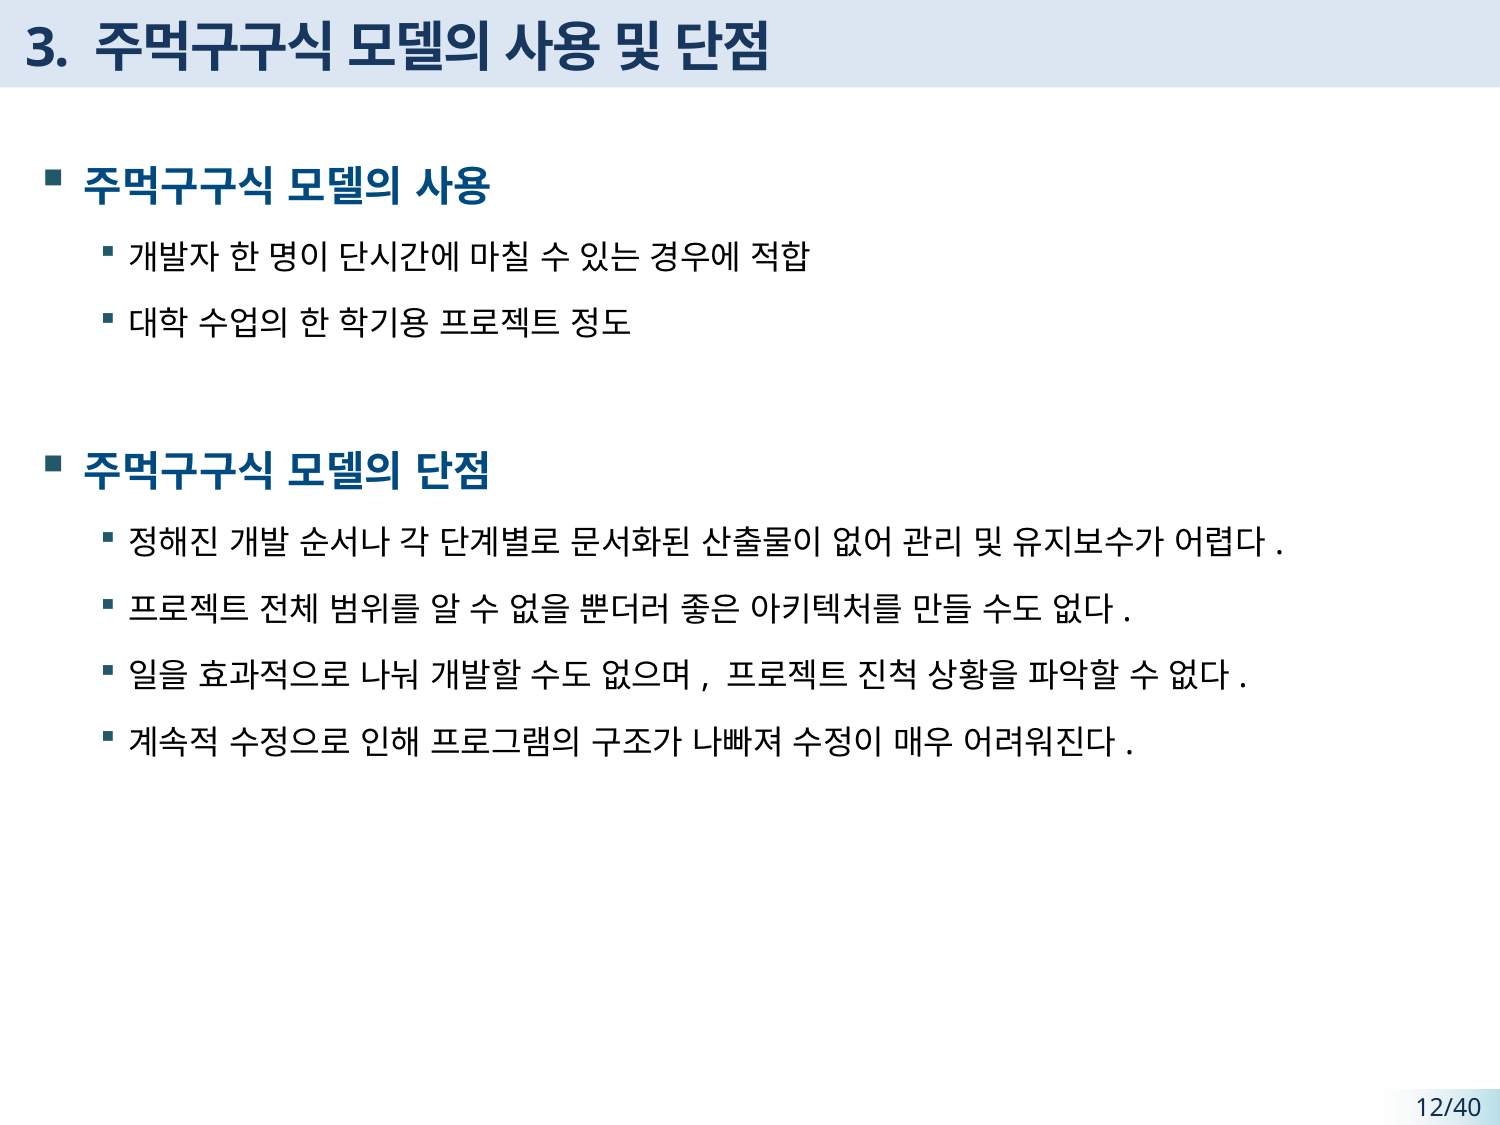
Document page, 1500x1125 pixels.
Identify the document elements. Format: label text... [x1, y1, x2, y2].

title 3. 주먹구구식 모델의 사용 및 단점 [10, 5, 1288, 84]
list 주먹구구식 모델의 사용 개발자 한 명이 단시간에 마칠 수 있는 경우에 적합 대학 수업의 한 학기용 프로젝트 정도 주먹구구식 모델의 단점 정해진 개발 순서나 각 단계별로 문서화된 산출물이 없어 관리 및 유지보수가 어렵다. 프로젝트 전체 범위를 알 수 없을 뿐더러 좋은 아키텍처를 만들 수도 없다. 일을 효과적으로 나눠 개발할 수도 없으며, 프로젝트 진척 상황을 파악할 수 없다. 계속적 수정으로 인해 프로그램의 구조가 나빠져 수정이 매우 어려워진다. [10, 126, 1481, 1057]
